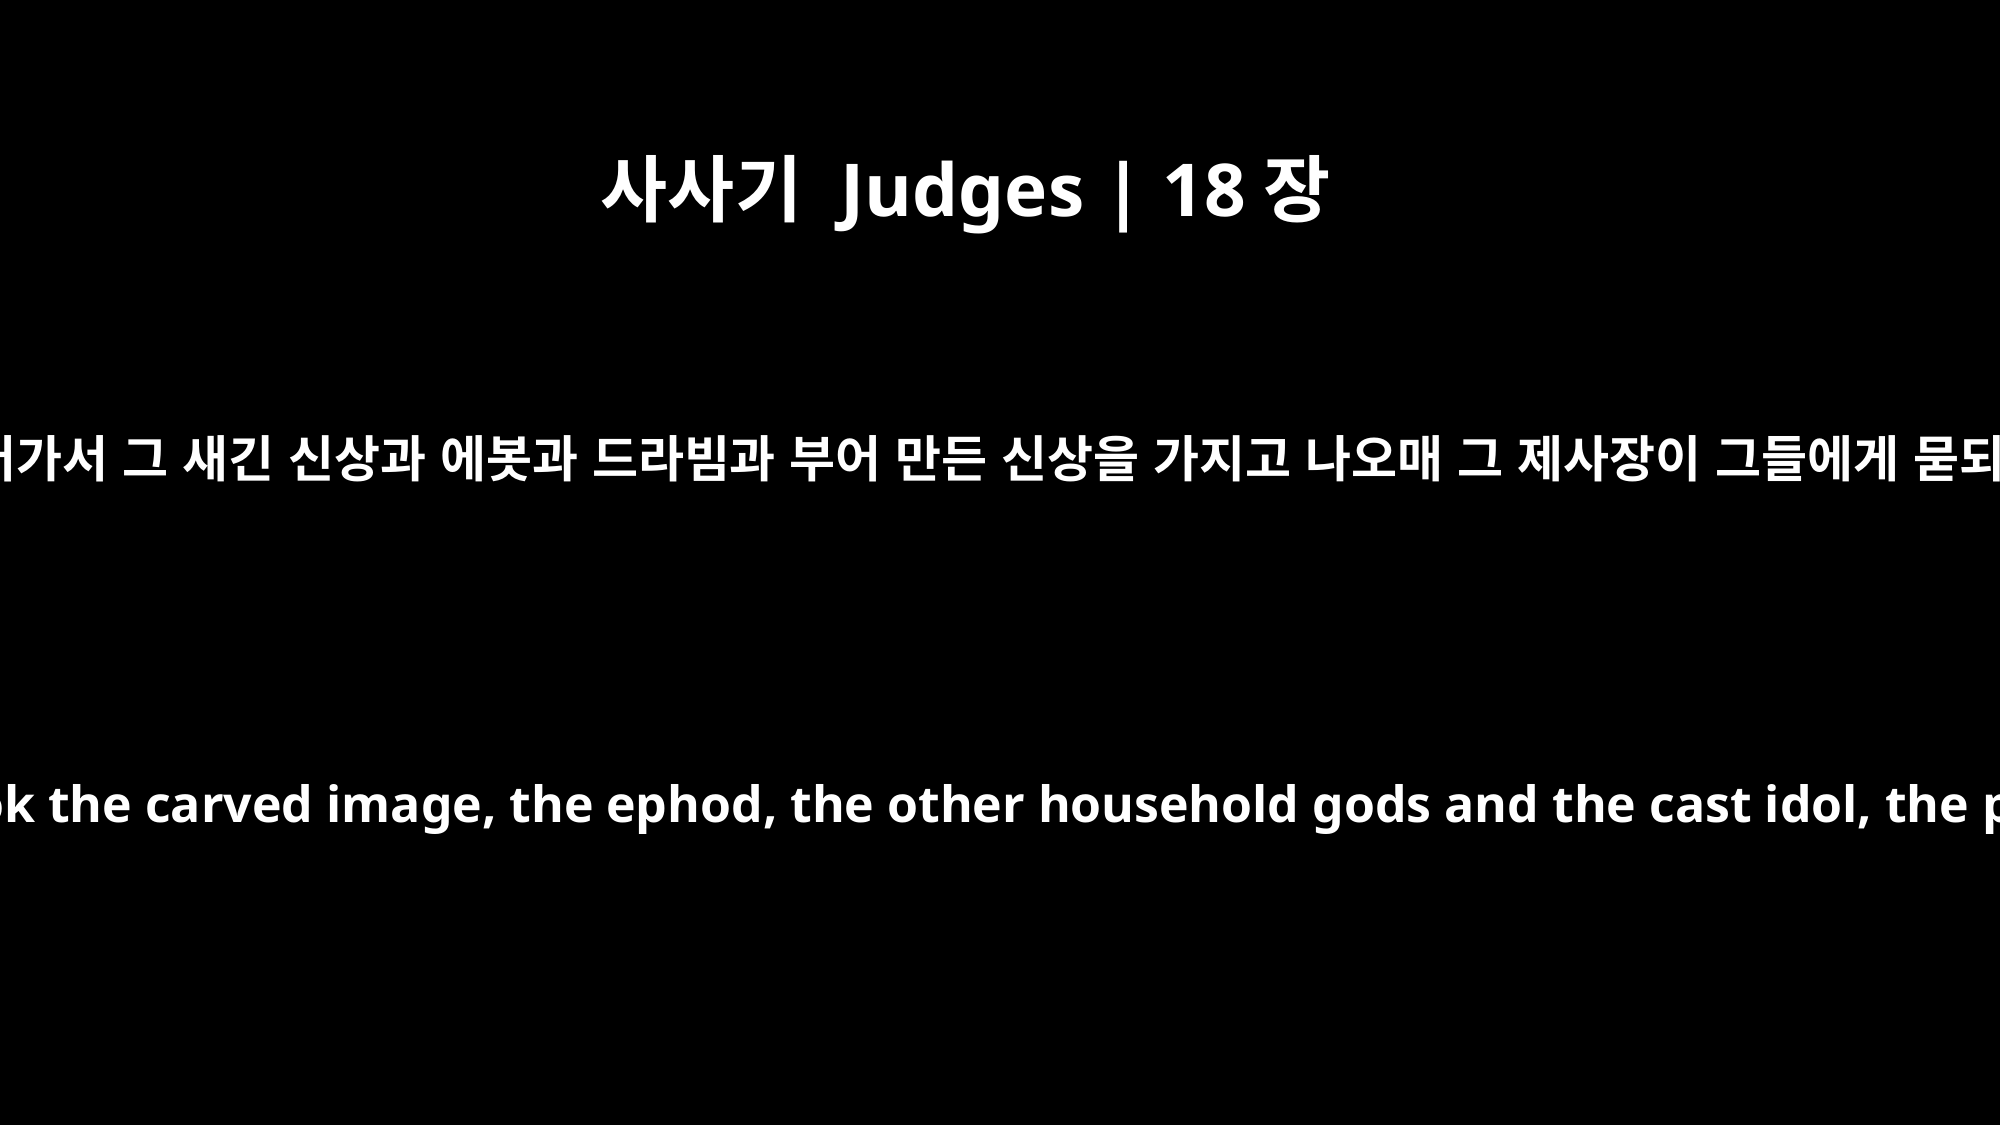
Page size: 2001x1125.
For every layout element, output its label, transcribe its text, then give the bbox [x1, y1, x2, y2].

text_box When these men went into Micah's house and took the carved image, the ephod, the other household gods and the cast idol, the priest said to them, "What are you doing?" [0, 764, 2000, 840]
text_box 18 그 다섯 사람이 미가의 집에 들어가서 그 새긴 신상과 에봇과 드라빔과 부어 만든 신상을 가지고 나오매 그 제사장이 그들에게 묻되 너희가 무엇을 하느냐 하니 [0, 359, 2000, 495]
text_box 사사기 Judges | 18장 [585, 136, 1347, 239]
